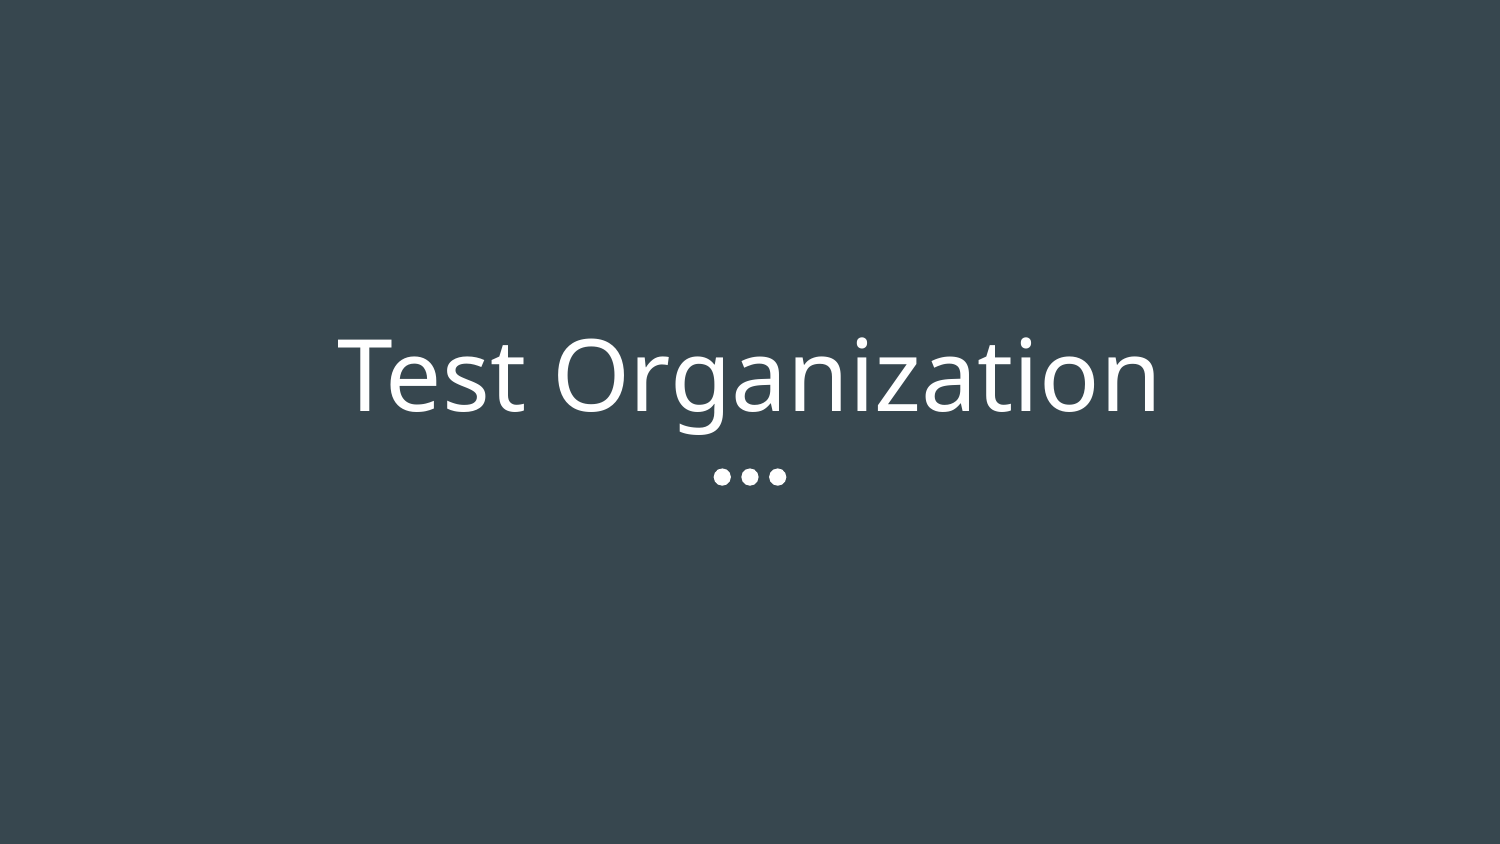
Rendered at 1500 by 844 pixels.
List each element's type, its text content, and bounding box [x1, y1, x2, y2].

title Test Organization [110, 162, 1390, 447]
